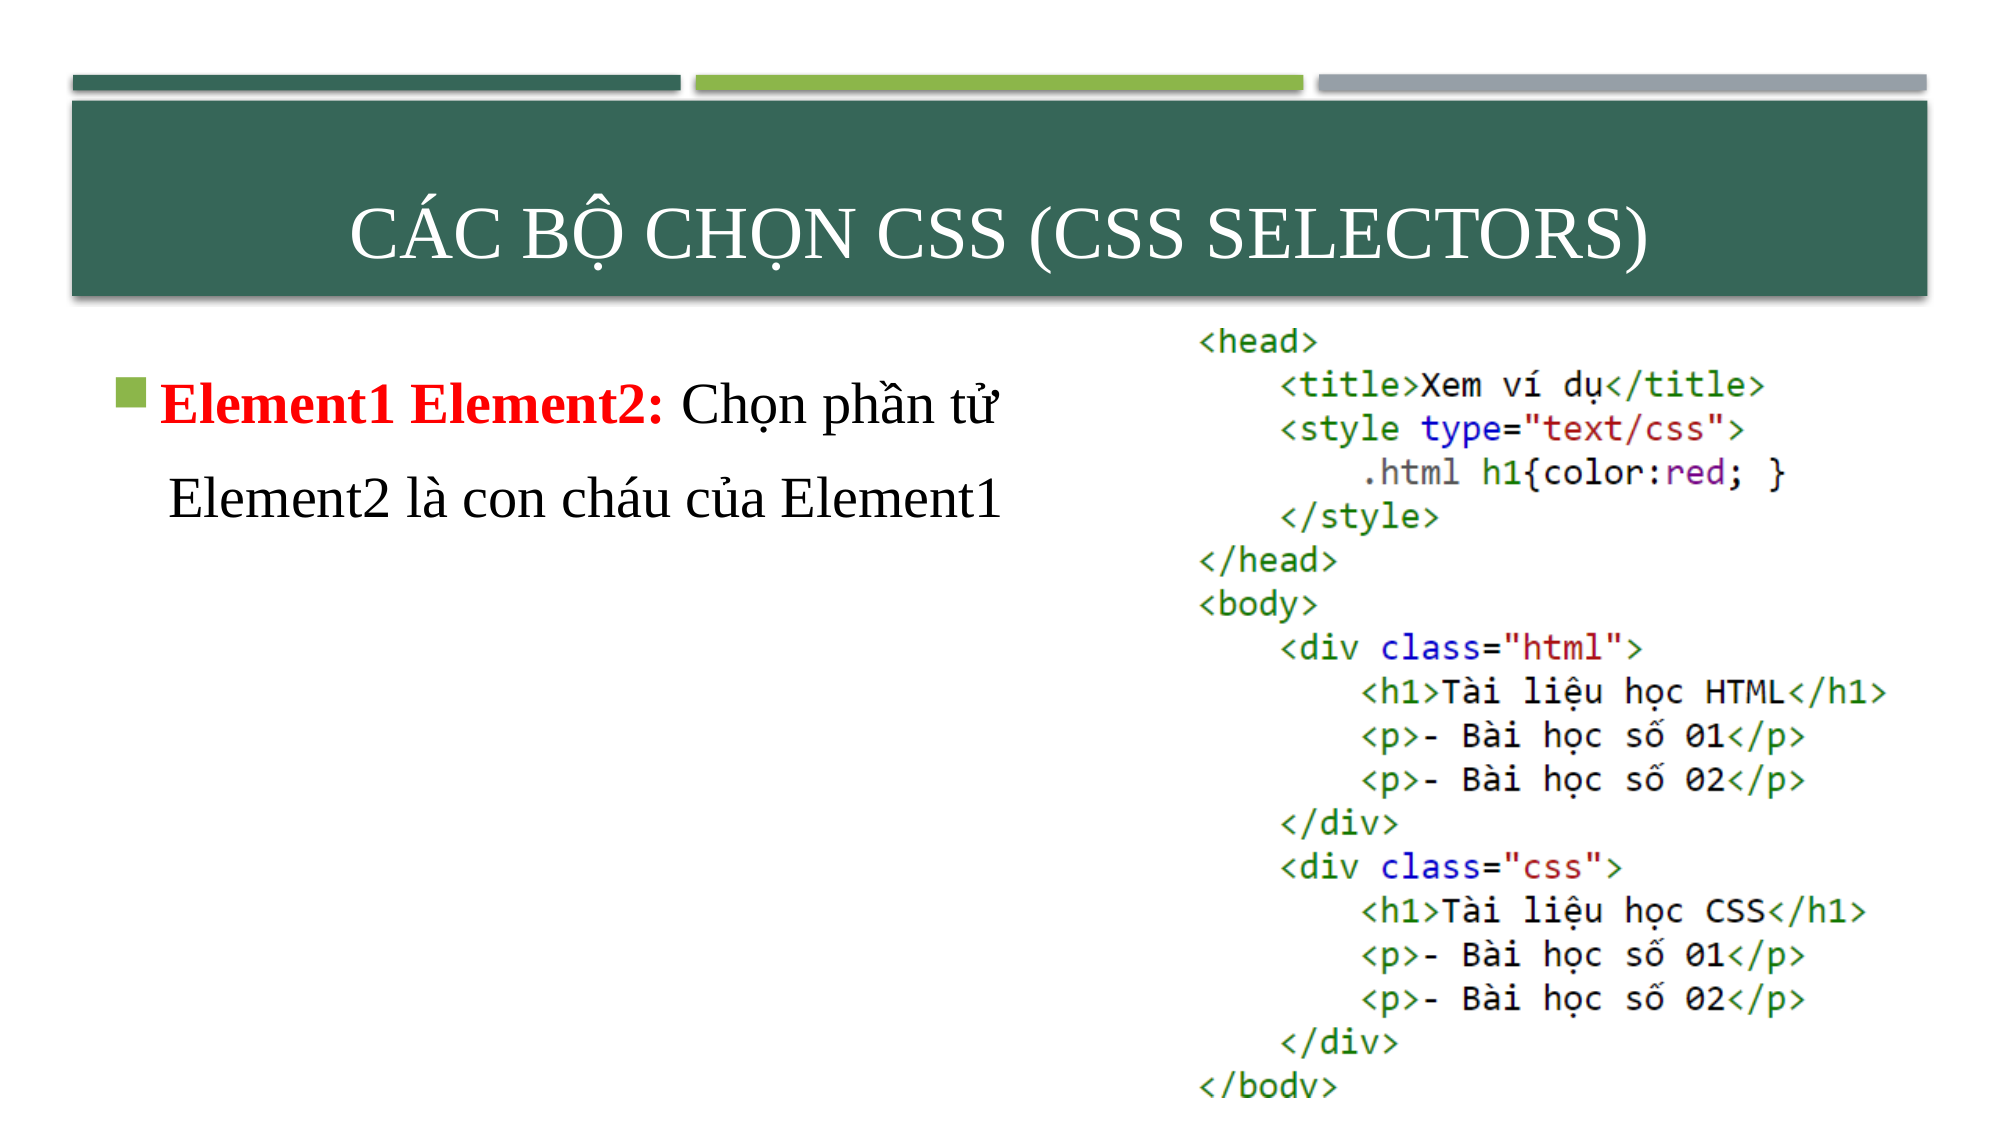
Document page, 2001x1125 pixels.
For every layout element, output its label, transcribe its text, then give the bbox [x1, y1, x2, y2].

picture [1185, 327, 1920, 1098]
title Các bộ chọn css (Css selectors) [95, 115, 1905, 282]
list Element1 Element2: Chọn phần tử Element2 là con cháu của Element1 [95, 357, 1179, 1068]
